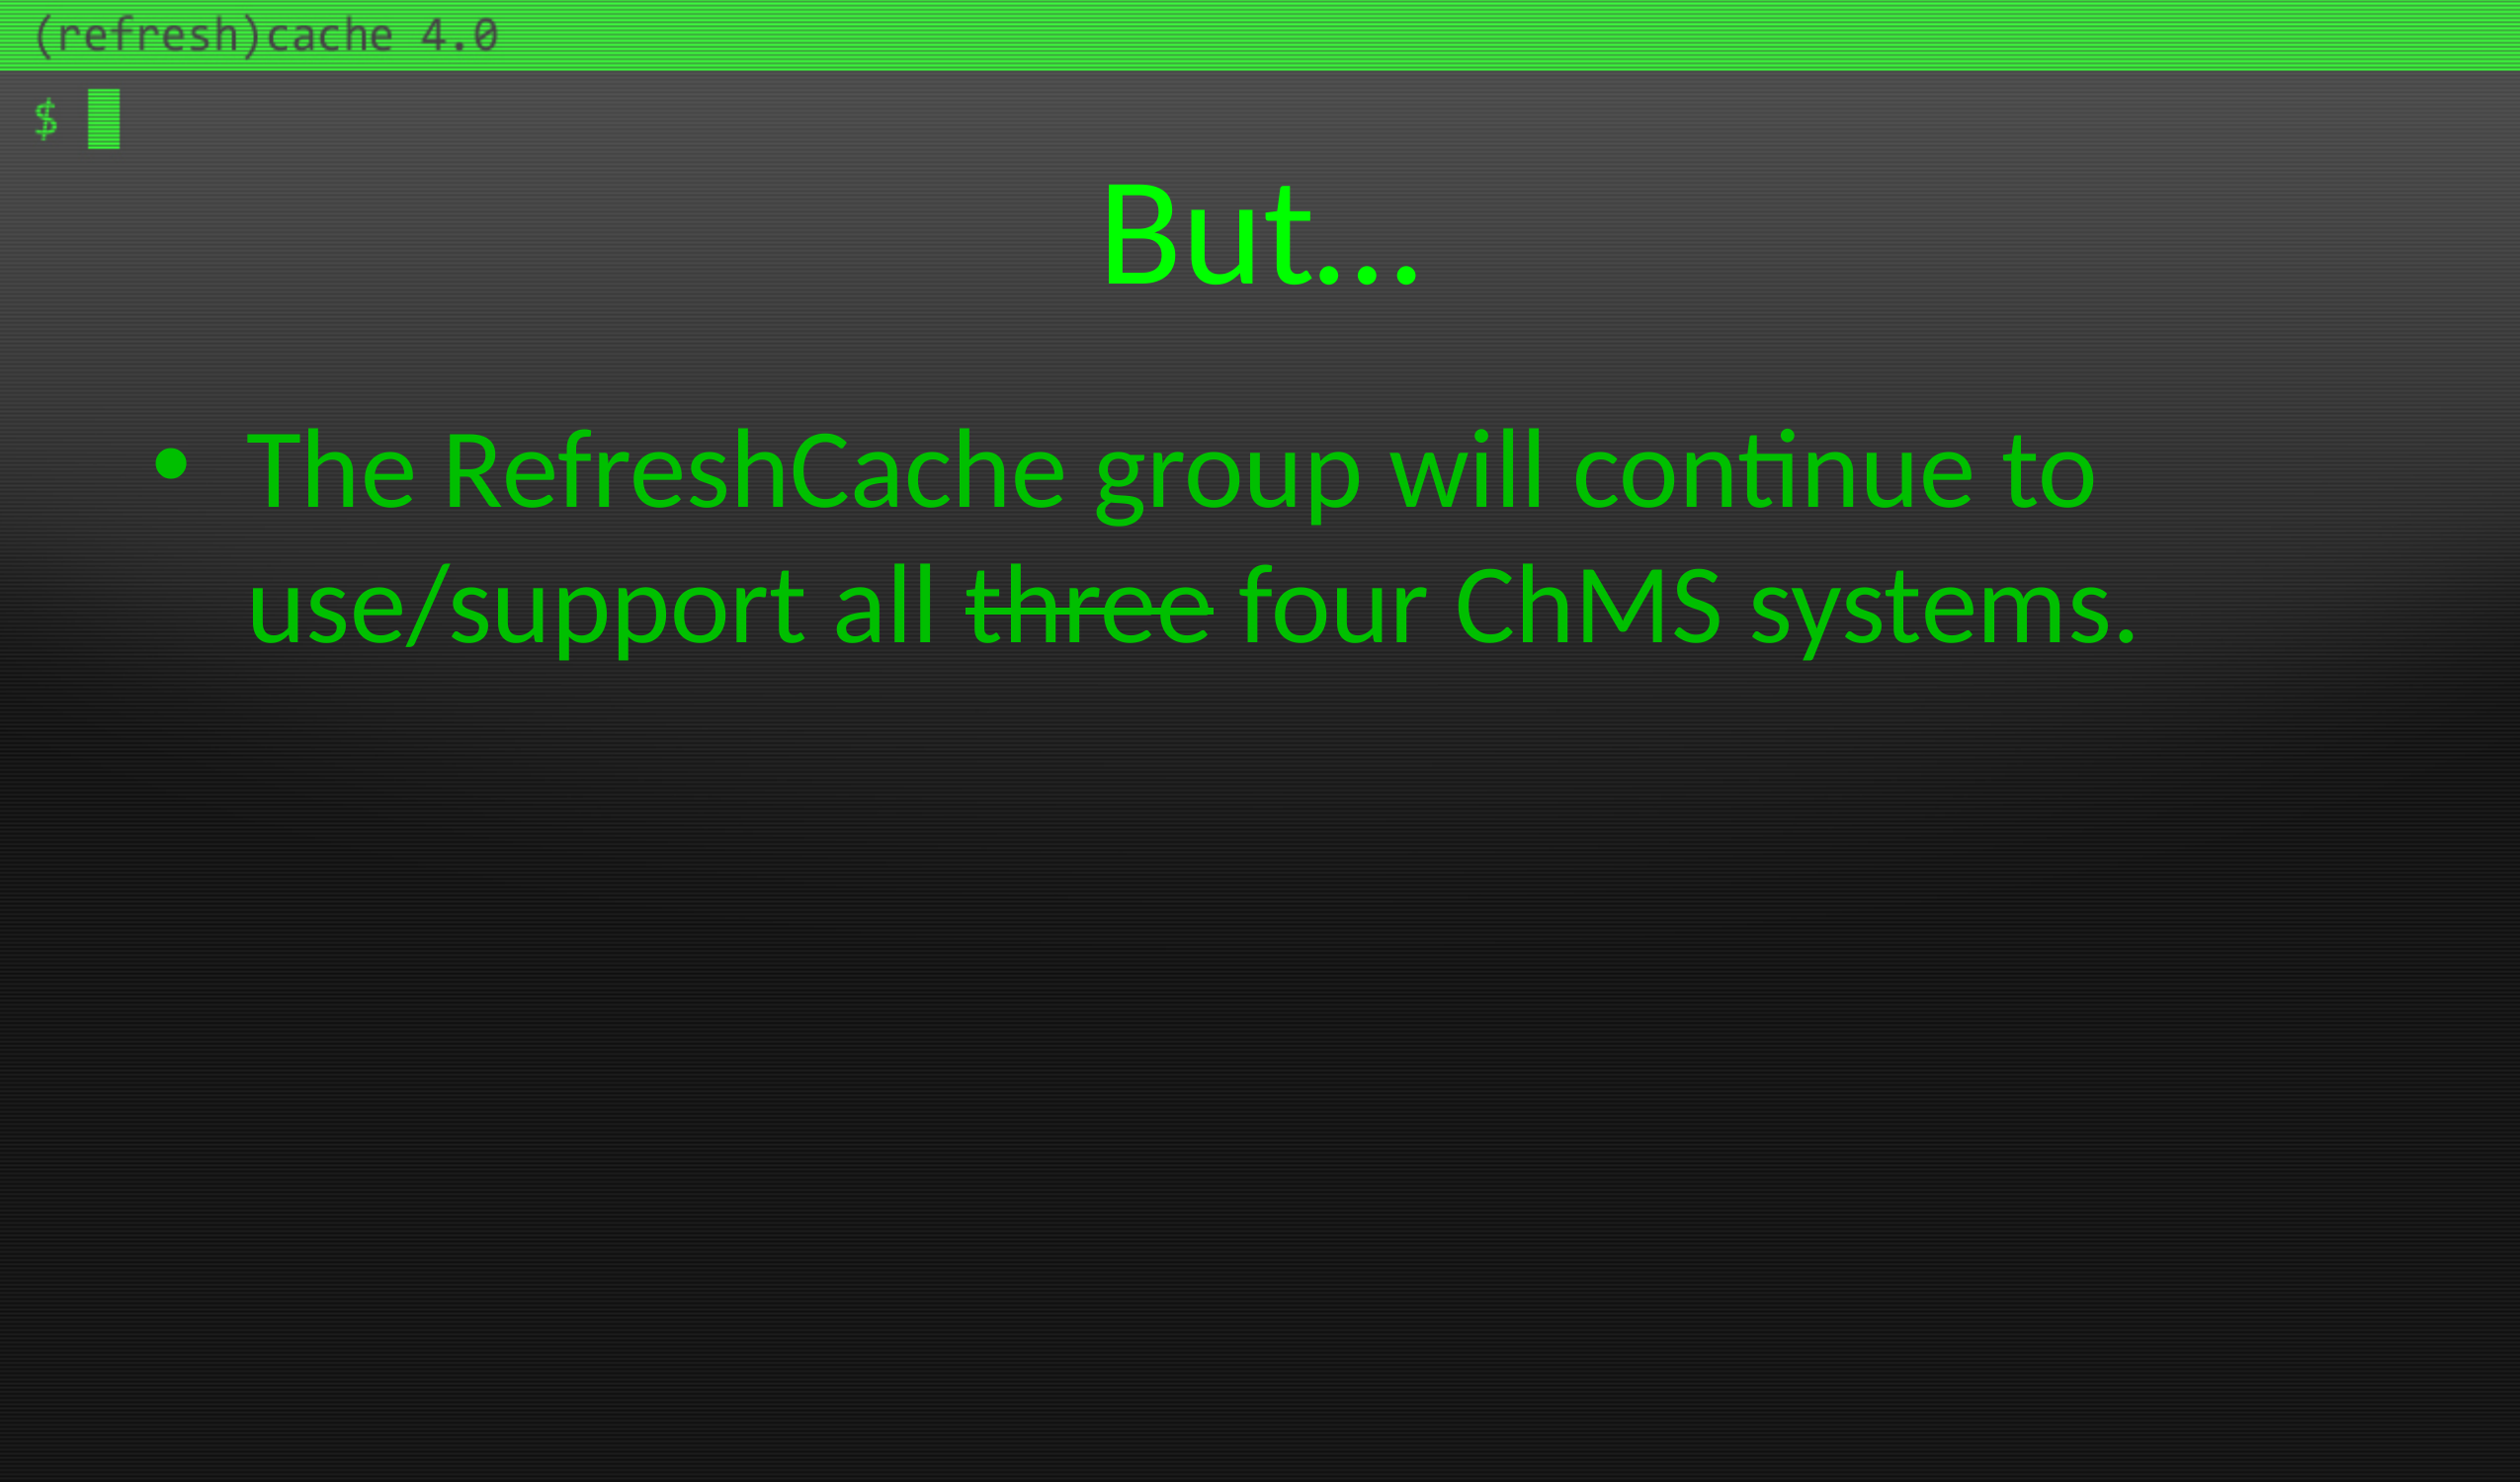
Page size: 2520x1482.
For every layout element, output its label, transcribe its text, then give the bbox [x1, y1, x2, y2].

picture [0, 0, 2520, 1482]
title But… [126, 98, 2394, 346]
list The RefreshCache group will continue to use/support all three four ChMS systems. [126, 380, 2394, 1324]
